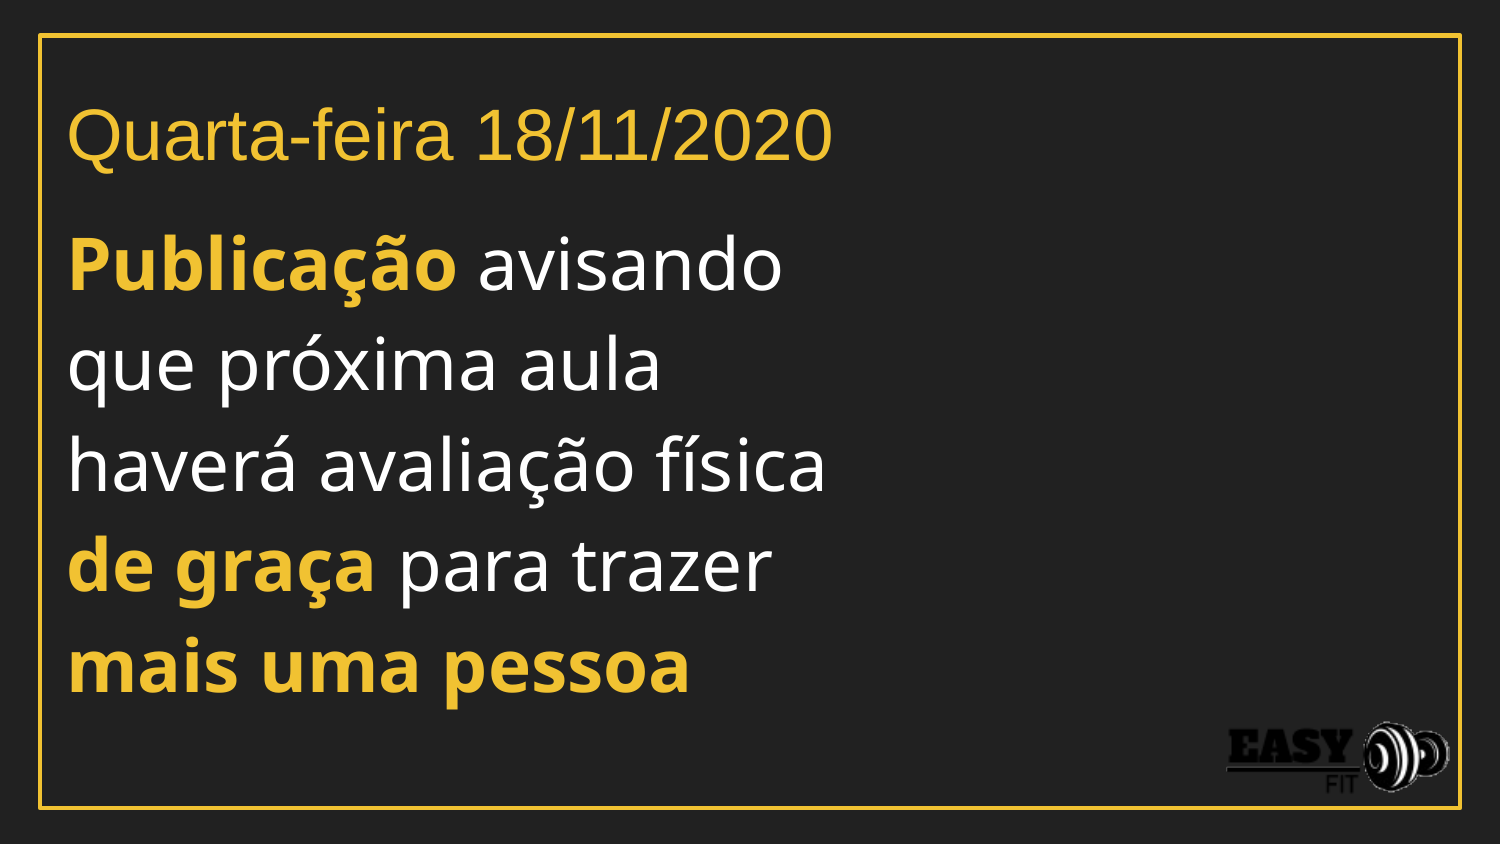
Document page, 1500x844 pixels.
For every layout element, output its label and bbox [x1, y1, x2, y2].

text_box [40, 35, 1460, 808]
picture [1224, 710, 1459, 806]
